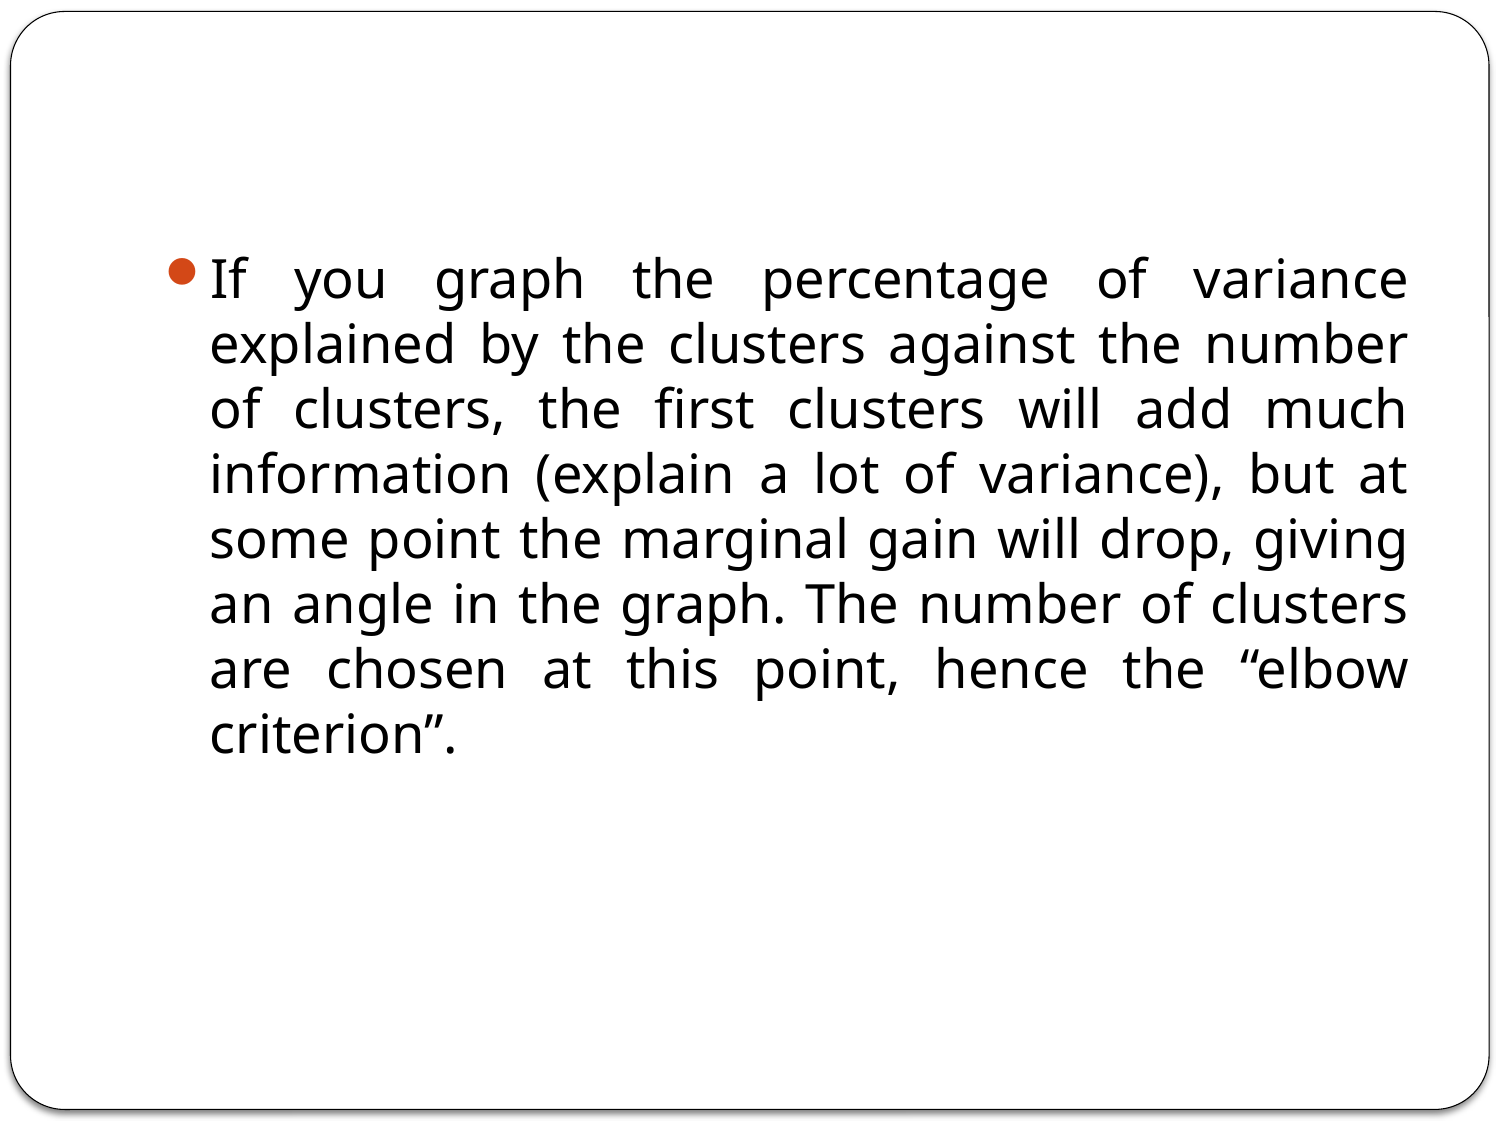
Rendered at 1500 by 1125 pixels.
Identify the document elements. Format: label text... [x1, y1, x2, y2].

list If you graph the percentage of variance explained by the clusters against the number of clusters, the first clusters will add much information (explain a lot of variance), but at some point the marginal gain will drop, giving an angle in the graph. The number of clusters are chosen at this point, hence the “elbow criterion”. [150, 237, 1425, 988]
